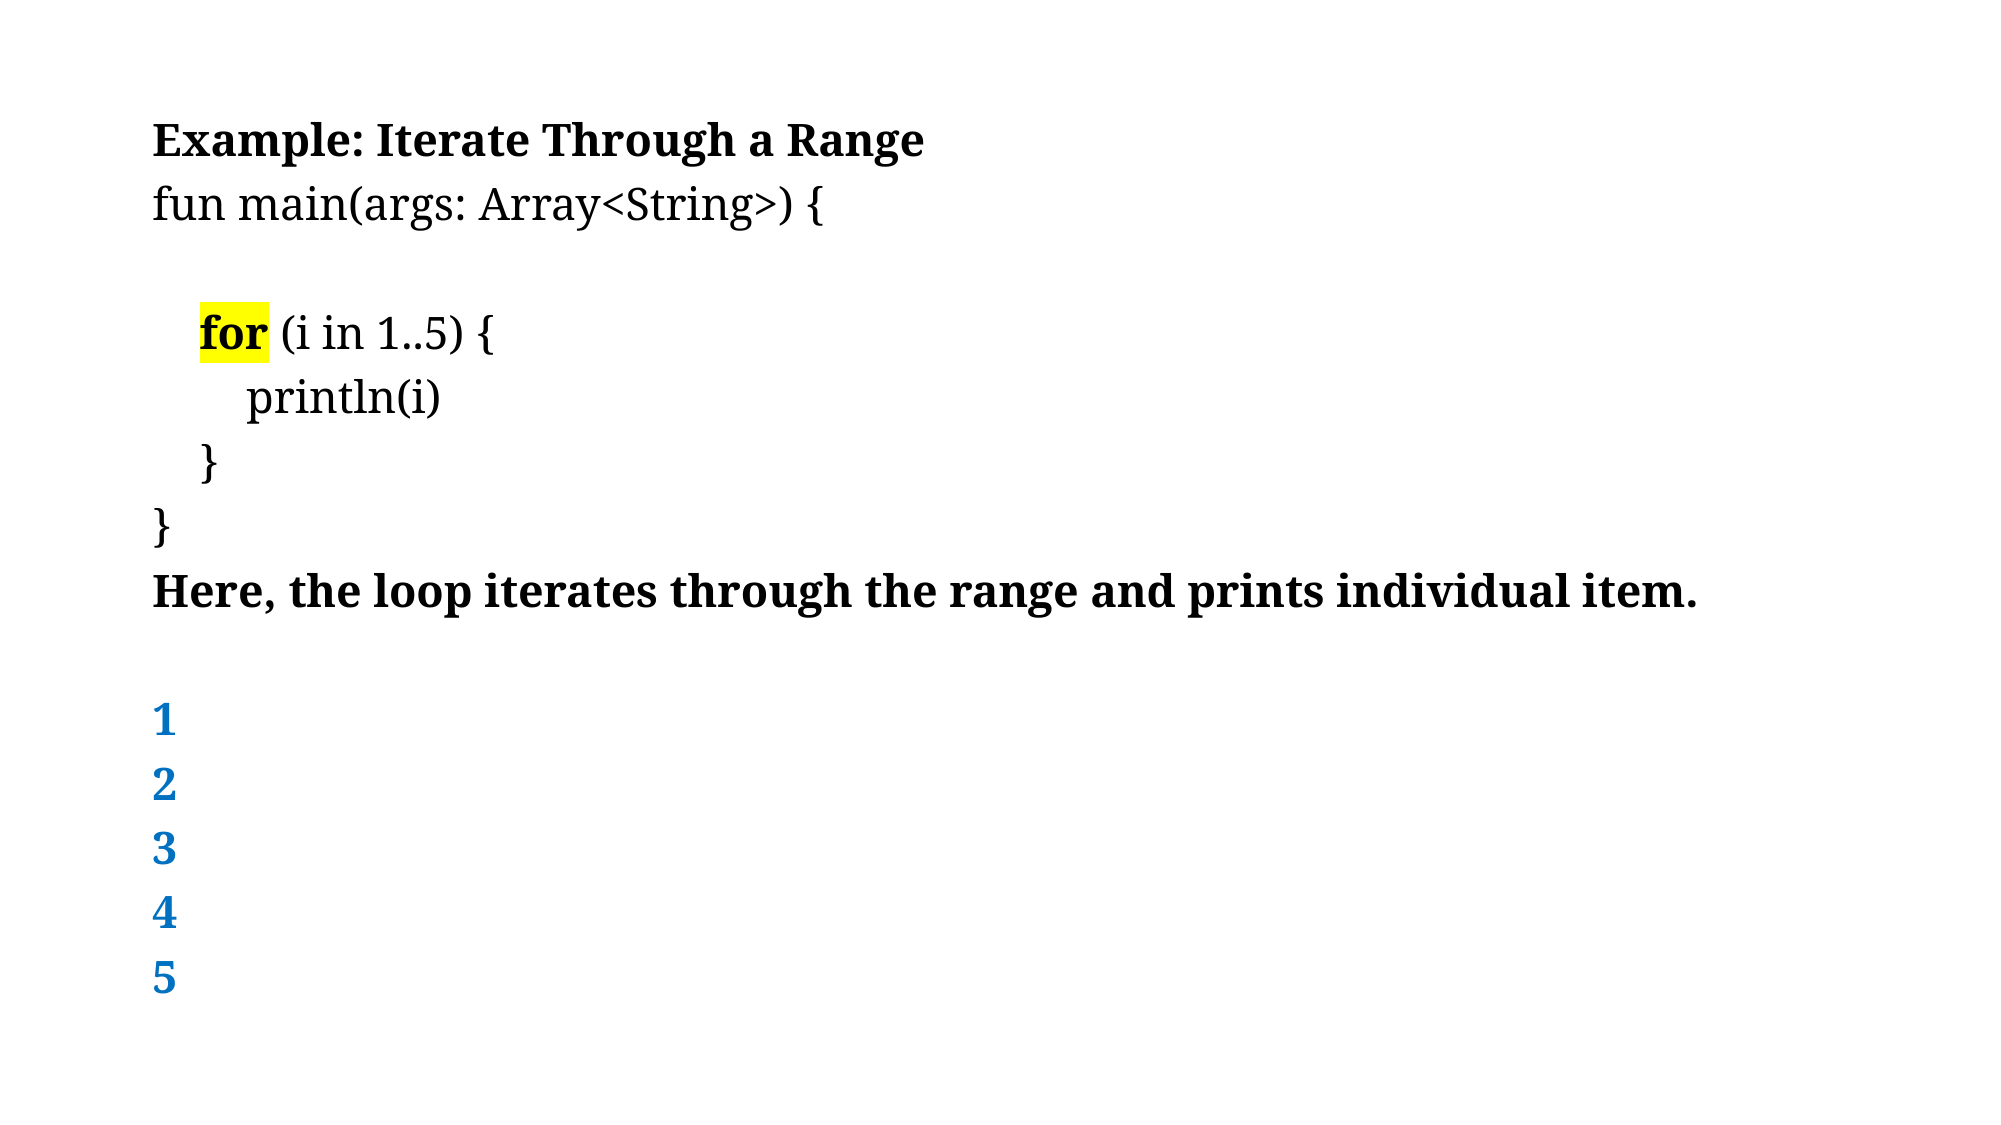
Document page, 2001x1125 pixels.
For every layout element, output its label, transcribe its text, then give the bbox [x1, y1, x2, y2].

list Example: Iterate Through a Range fun main(args: Array<String>) { for (i in 1..5) { println(i) } } Here, the loop iterates through the range and prints individual item. 1 2 3 4 5 [137, 110, 1863, 1014]
